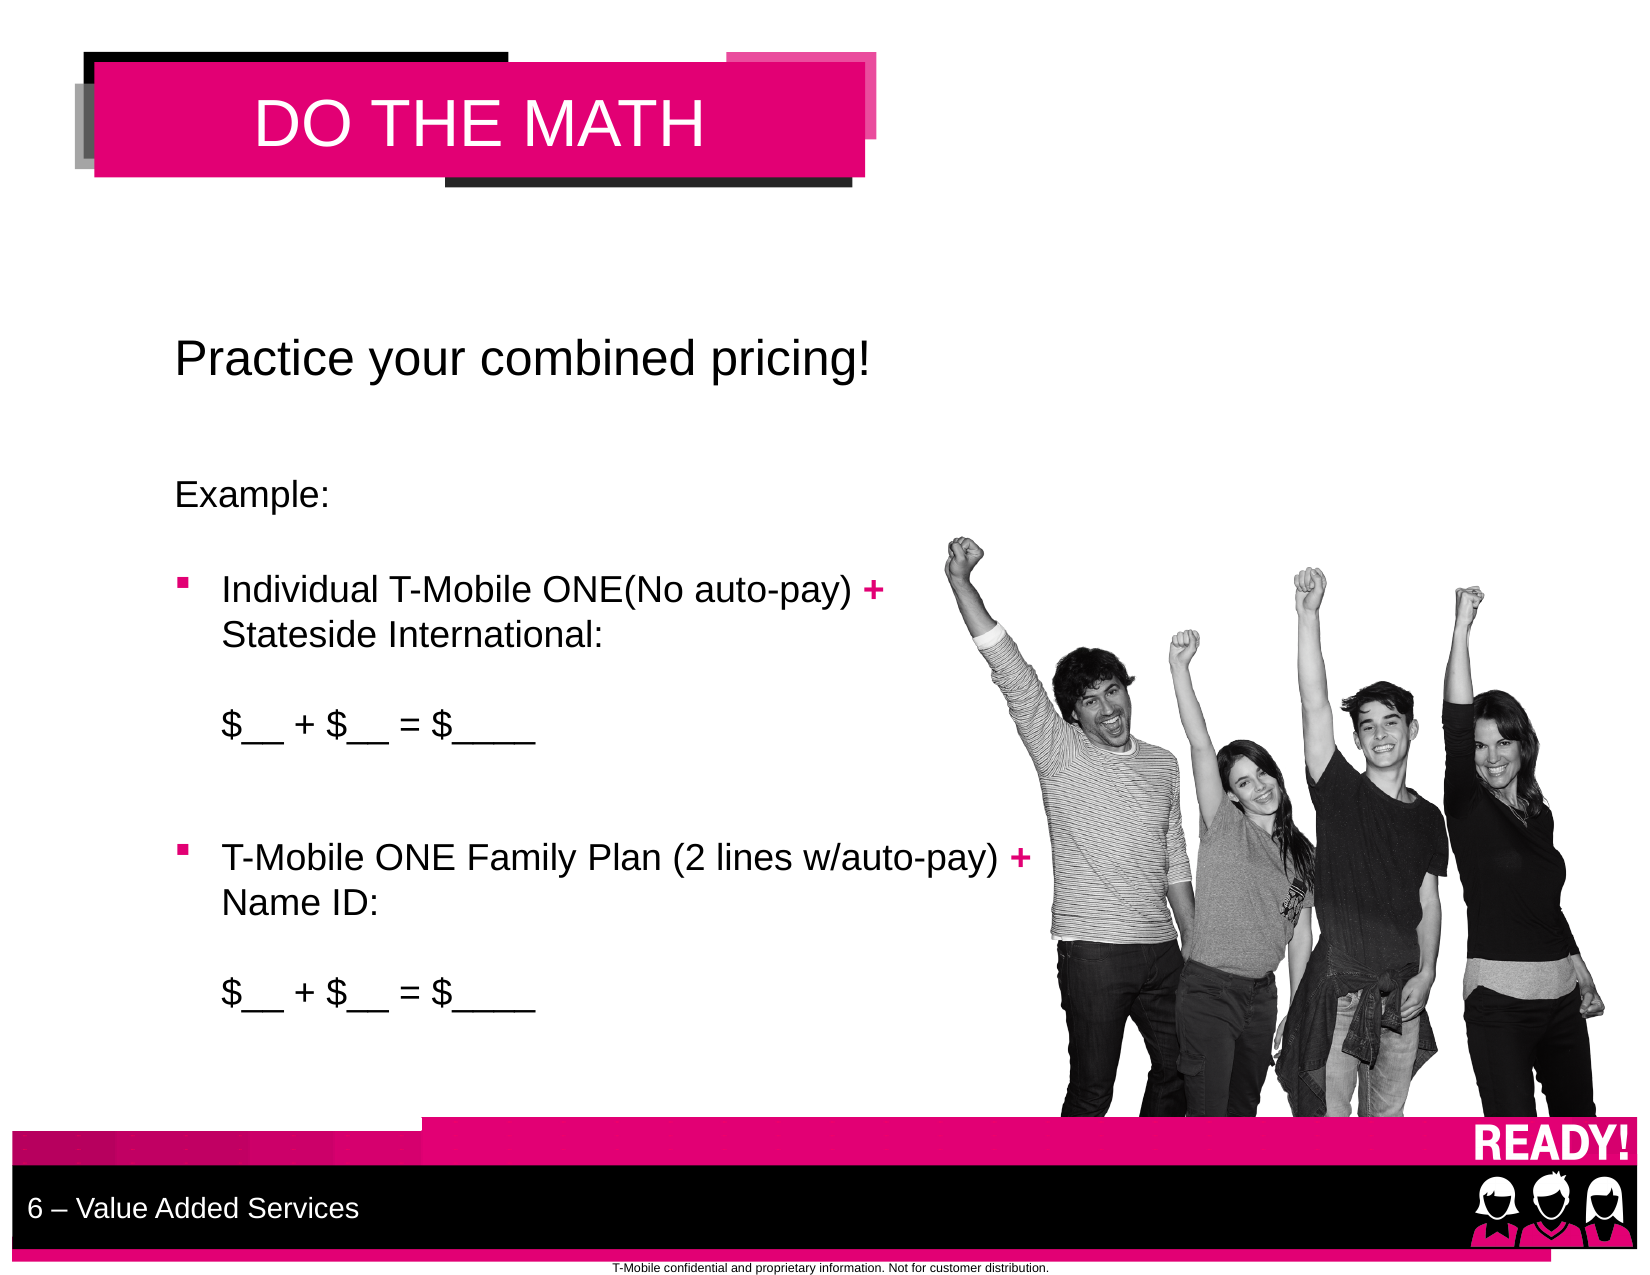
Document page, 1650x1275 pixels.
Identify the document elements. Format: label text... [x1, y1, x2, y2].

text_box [12, 1104, 1646, 1275]
picture [944, 536, 1606, 1104]
text_box Example: Individual T-Mobile ONE(No auto-pay) + Stateside International: $__ + $__ = $____ T-Mobile ONE Family Plan (2 lines w/auto-pay) + Name ID: $__ + $__ = $____ [159, 462, 1076, 1020]
text_box Practice your combined pricing! [159, 317, 945, 393]
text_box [74, 51, 877, 188]
